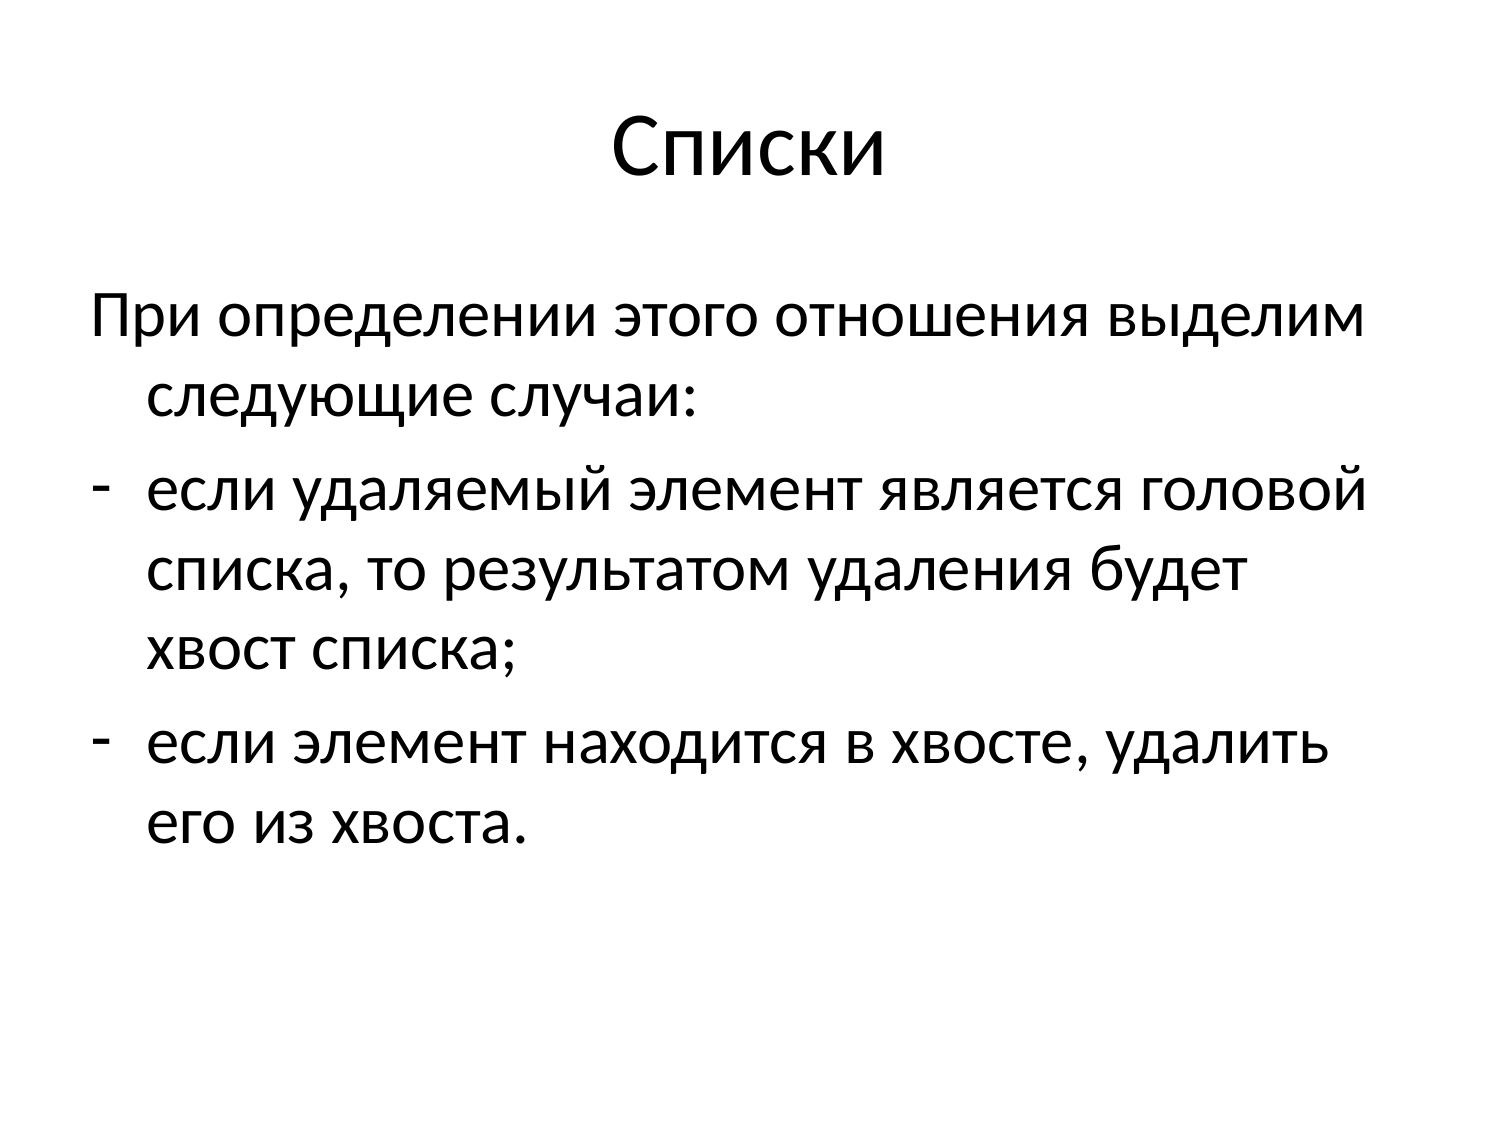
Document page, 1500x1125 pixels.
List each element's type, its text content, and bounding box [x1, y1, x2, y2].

list При определении этого отношения выделим следующие случаи: если удаляемый элемент является головой списка, то результатом удаления будет хвост списка; если элемент находится в хвосте, удалить его из хвоста. [75, 262, 1425, 1005]
title Списки [75, 45, 1425, 233]
